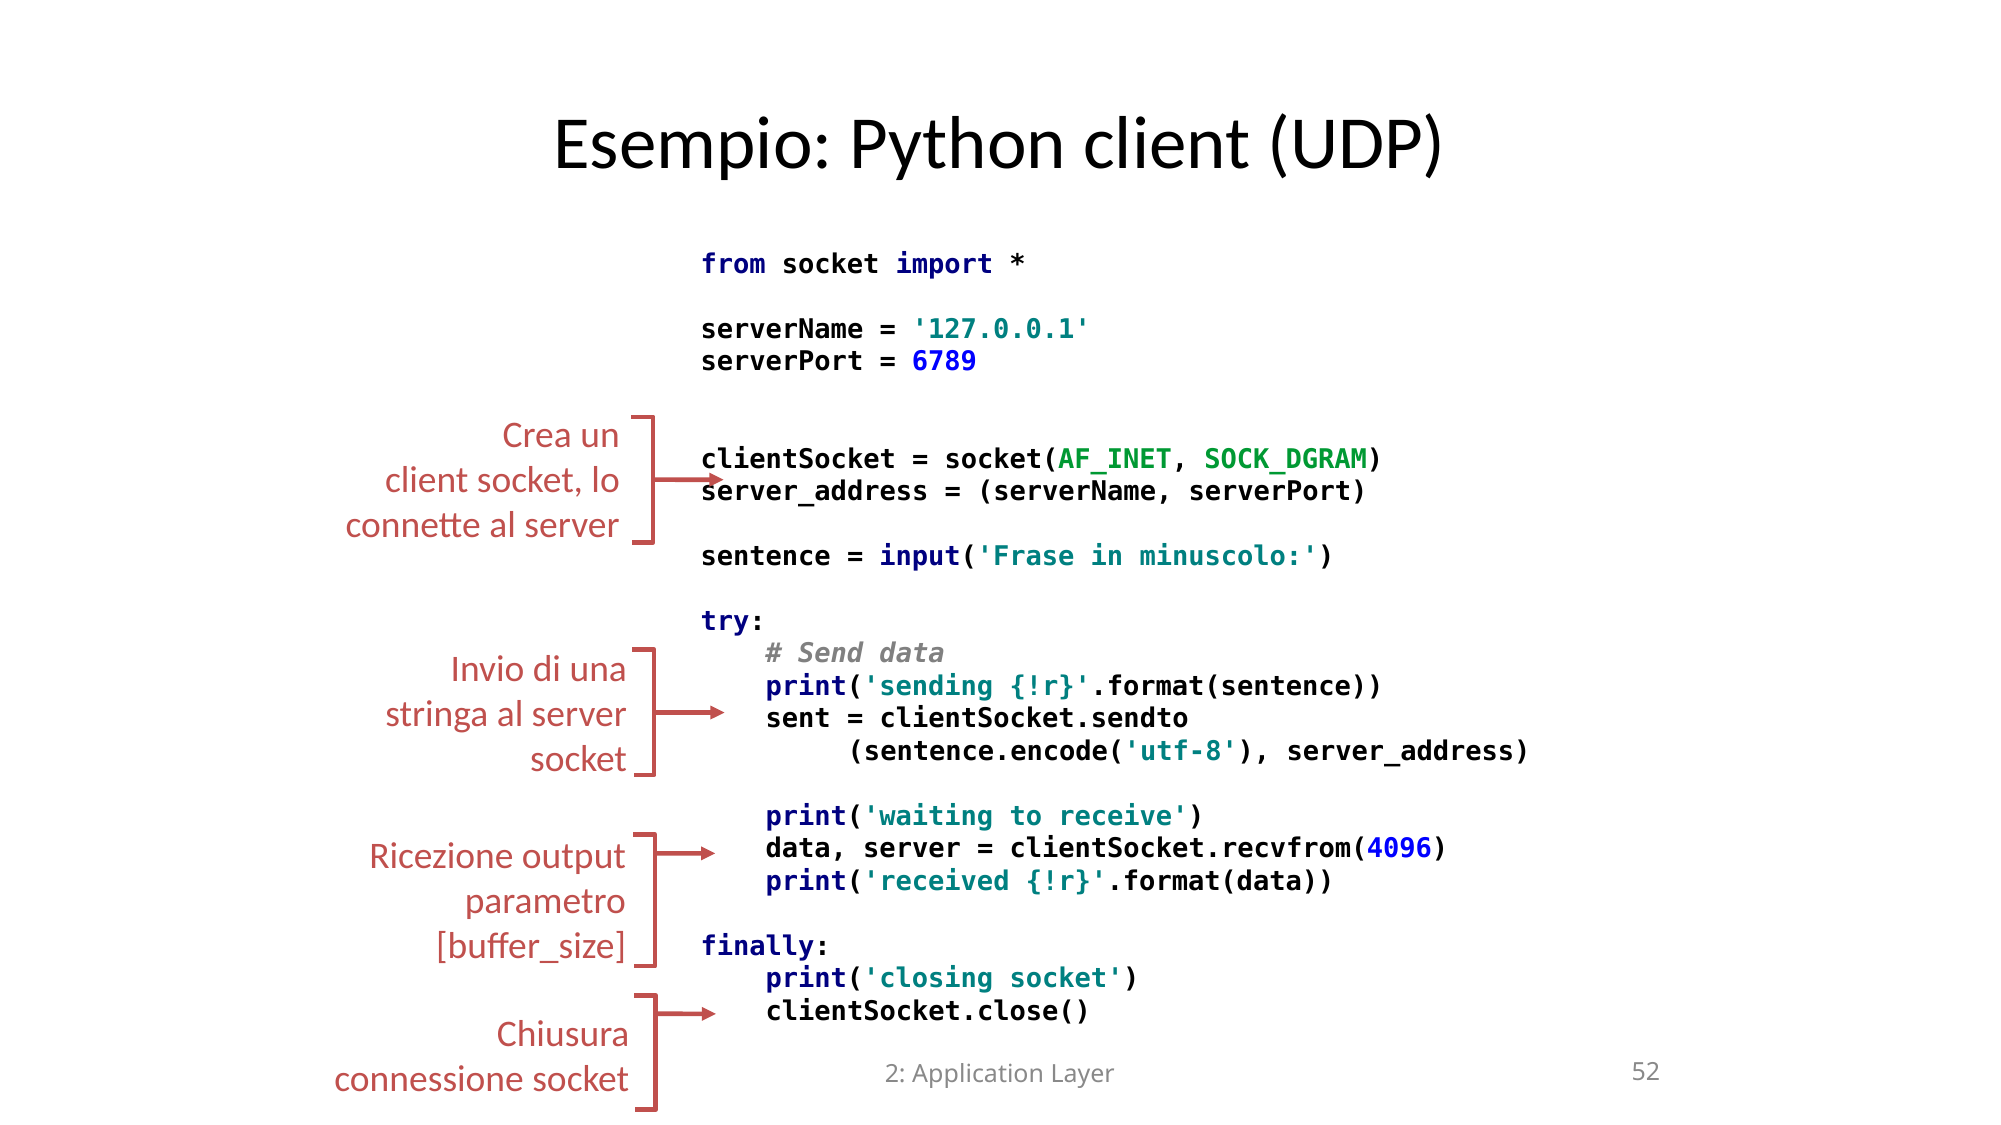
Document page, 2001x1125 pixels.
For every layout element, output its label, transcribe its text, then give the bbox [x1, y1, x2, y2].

text_box Esempio: Python client (UDP) [324, 45, 1675, 233]
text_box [369, 635, 725, 788]
text_box from socket import * serverName = '127.0.0.1' serverPort = 6789 clientSocket = socket(AF_INET, SOCK_DGRAM) server_address = (serverName, serverPort) sentence = input('Frase in minuscolo:') try: # Send data print('sending {!r}'.format(sentence)) sent = clientSocket.sendto (sentence.encode('utf-8'), server_address) print('waiting to receive') data, server = clientSocket.recvfrom(4096) print('received {!r}'.format(data)) finally: print('closing socket') clientSocket.close() [685, 238, 1545, 1034]
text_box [328, 401, 724, 554]
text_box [317, 995, 716, 1110]
text_box 2: Application Layer [762, 1042, 1238, 1103]
text_box 52 [1325, 1042, 1675, 1103]
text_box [352, 822, 716, 975]
